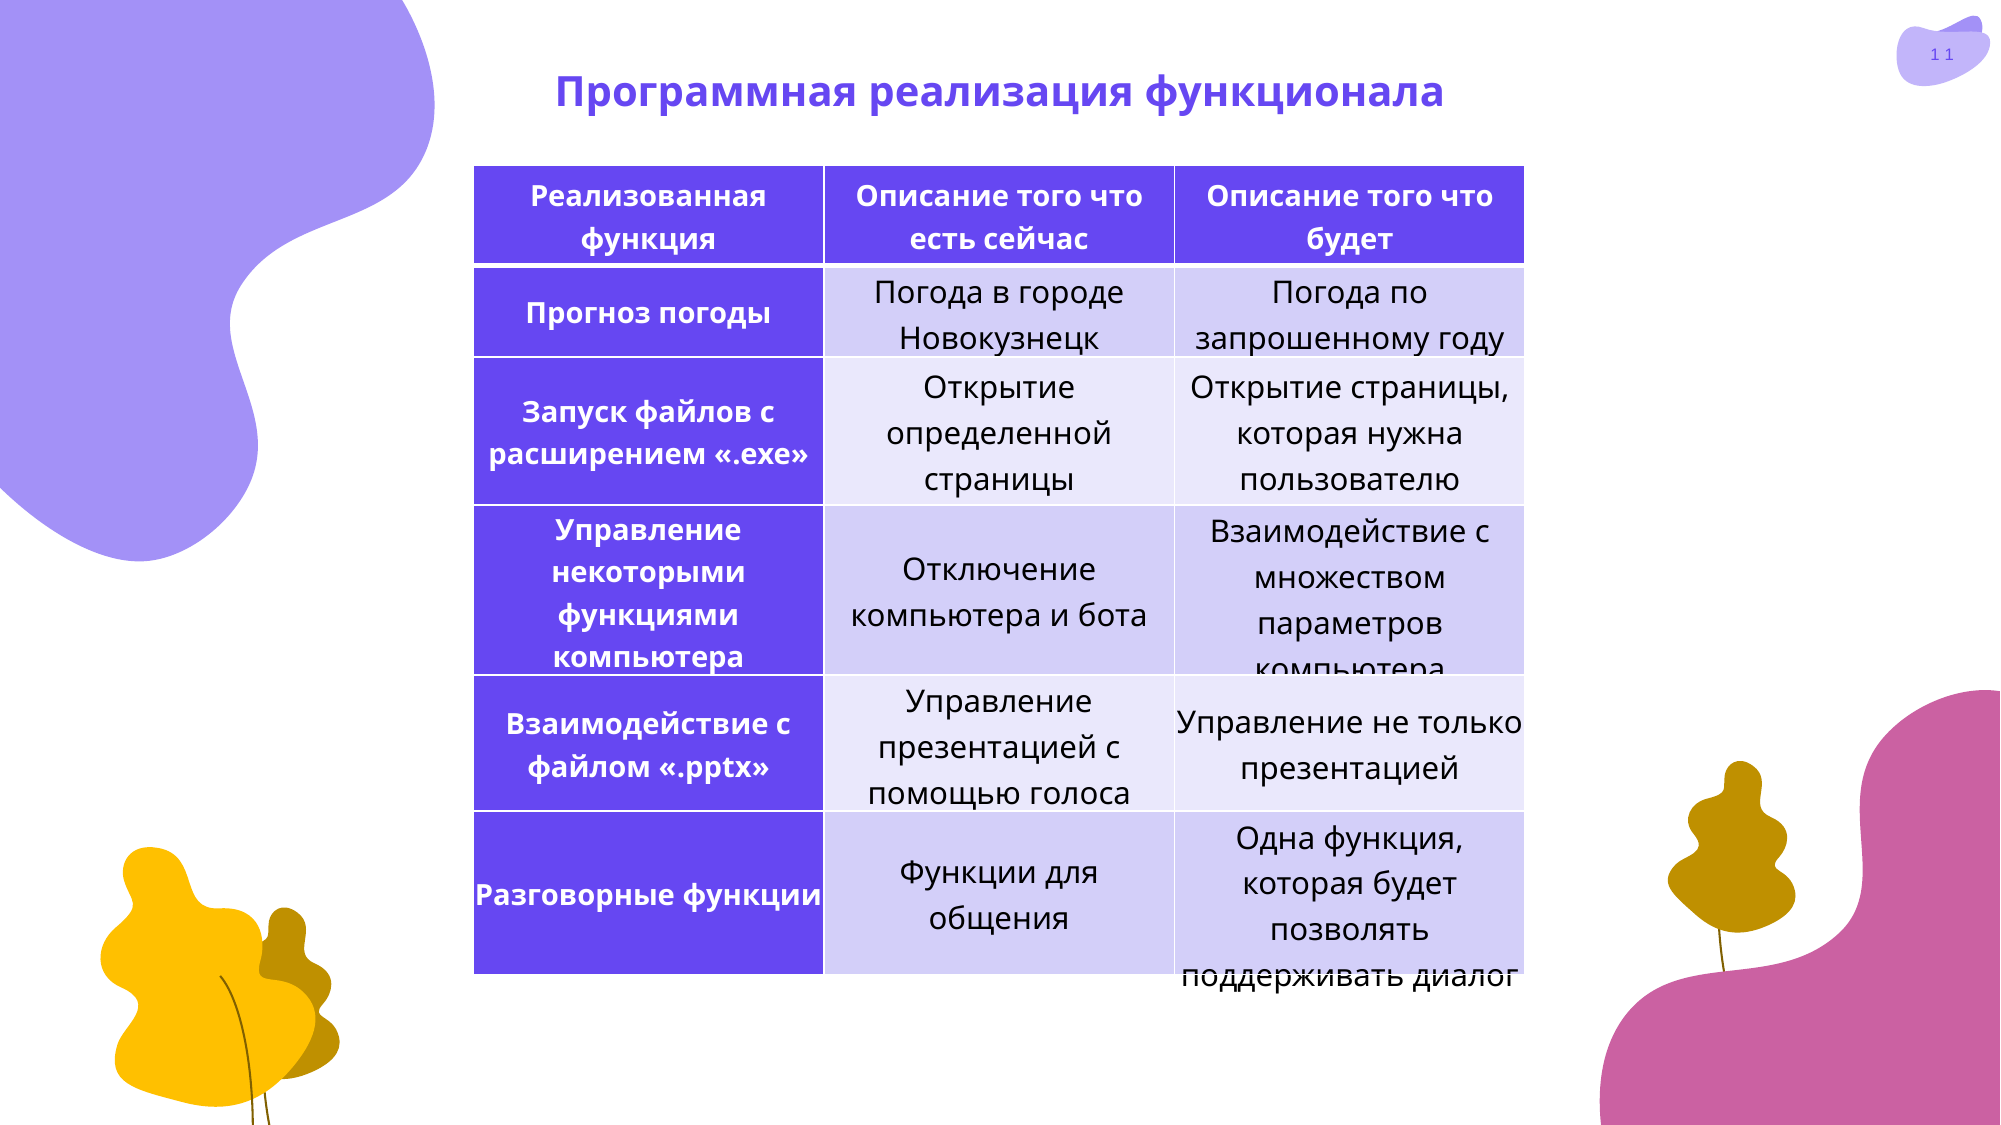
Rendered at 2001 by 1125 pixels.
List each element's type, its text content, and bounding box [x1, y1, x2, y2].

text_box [1665, 732, 1816, 1055]
table_header Описание того что будет [1175, 166, 1524, 263]
table_cell Открытие страницы, которая нужна пользователю [1175, 358, 1524, 504]
text_box [0, 0, 435, 562]
table_cell Взаимодействие с множеством параметров компьютера [1175, 506, 1524, 674]
text_box [1599, 690, 2000, 1125]
table_cell Запуск файлов с расширением «.exe» [474, 358, 823, 504]
table_cell Разговорные функции [474, 812, 823, 974]
table_cell Прогноз погоды [474, 268, 823, 356]
table_cell Одна функция, которая будет позволять поддерживать диалог [1175, 812, 1524, 974]
table_cell Управление презентацией с помощью голоса [825, 676, 1174, 810]
table_cell Открытие определенной страницы [825, 358, 1174, 504]
table_header Реализованная функция [474, 166, 823, 263]
text_box Программная реализация функционала [489, 56, 1511, 122]
table_cell Отключение компьютера и бота [825, 506, 1174, 674]
table_cell Взаимодействие с файлом «.pptx» [474, 676, 823, 810]
table_cell Погода по запрошенному году [1175, 268, 1524, 356]
table_cell Функции для общения [825, 812, 1174, 974]
table_cell Погода в городе Новокузнецк [825, 268, 1174, 356]
table_cell Управление не только презентацией [1175, 676, 1524, 810]
table_cell Управление некоторыми функциями компьютера [474, 506, 823, 674]
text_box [98, 845, 360, 1125]
table_header Описание того что есть сейчас [825, 166, 1174, 263]
